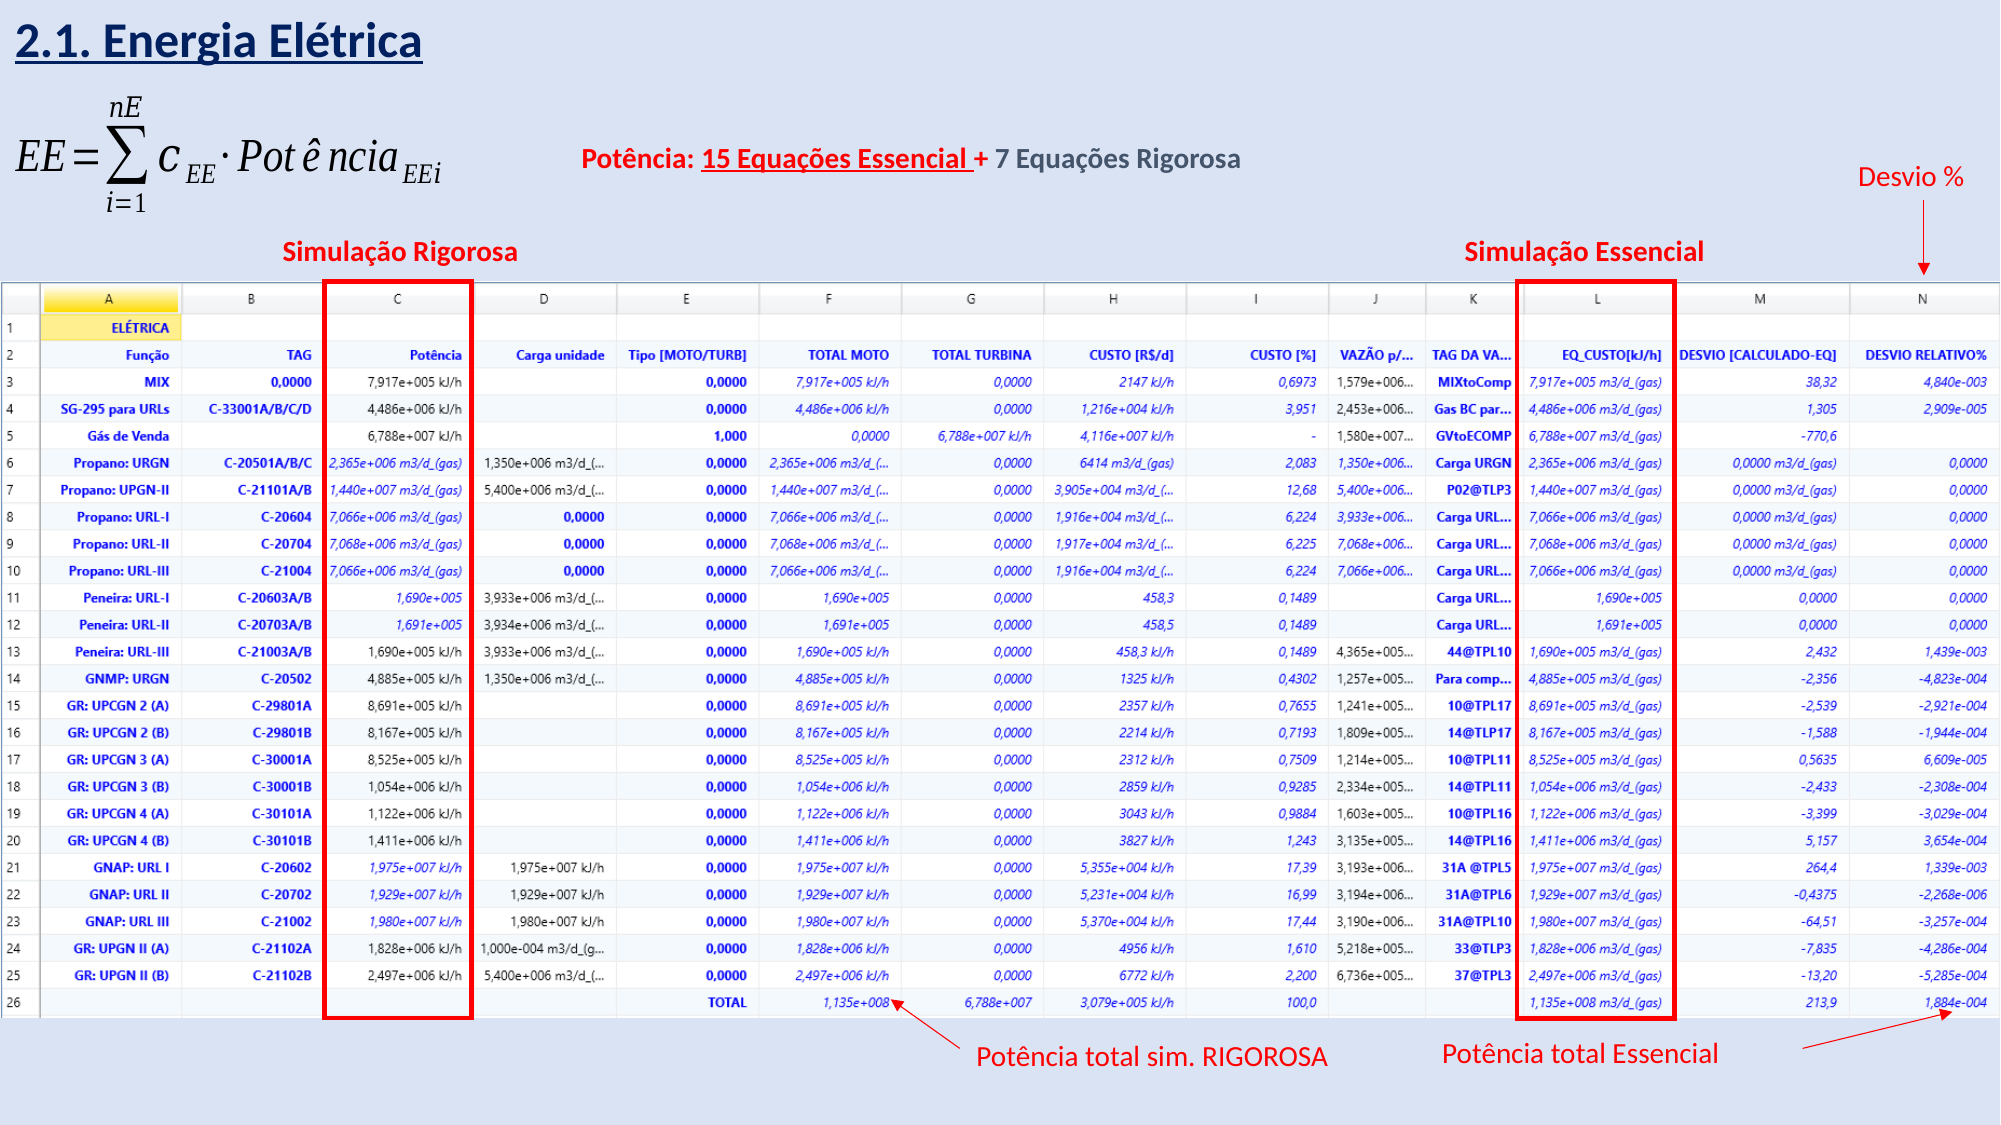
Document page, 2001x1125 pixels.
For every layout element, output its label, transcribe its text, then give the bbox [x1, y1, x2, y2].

text_box Potência total sim. RIGOROSA [961, 1029, 1344, 1080]
text_box Potência total Essencial [1427, 1027, 1735, 1078]
text_box Simulação Essencial [1449, 224, 1721, 275]
text_box Desvio % [1843, 149, 1987, 200]
text_box Simulação Rigorosa [267, 224, 534, 275]
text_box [890, 999, 960, 1049]
picture [0, 281, 2000, 1018]
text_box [1802, 1011, 1953, 1049]
text_box 2.1. Energia Elétrica [0, 0, 1364, 75]
text_box Potência: 15 Equações Essencial + 7 Equações Rigorosa [566, 131, 1257, 182]
